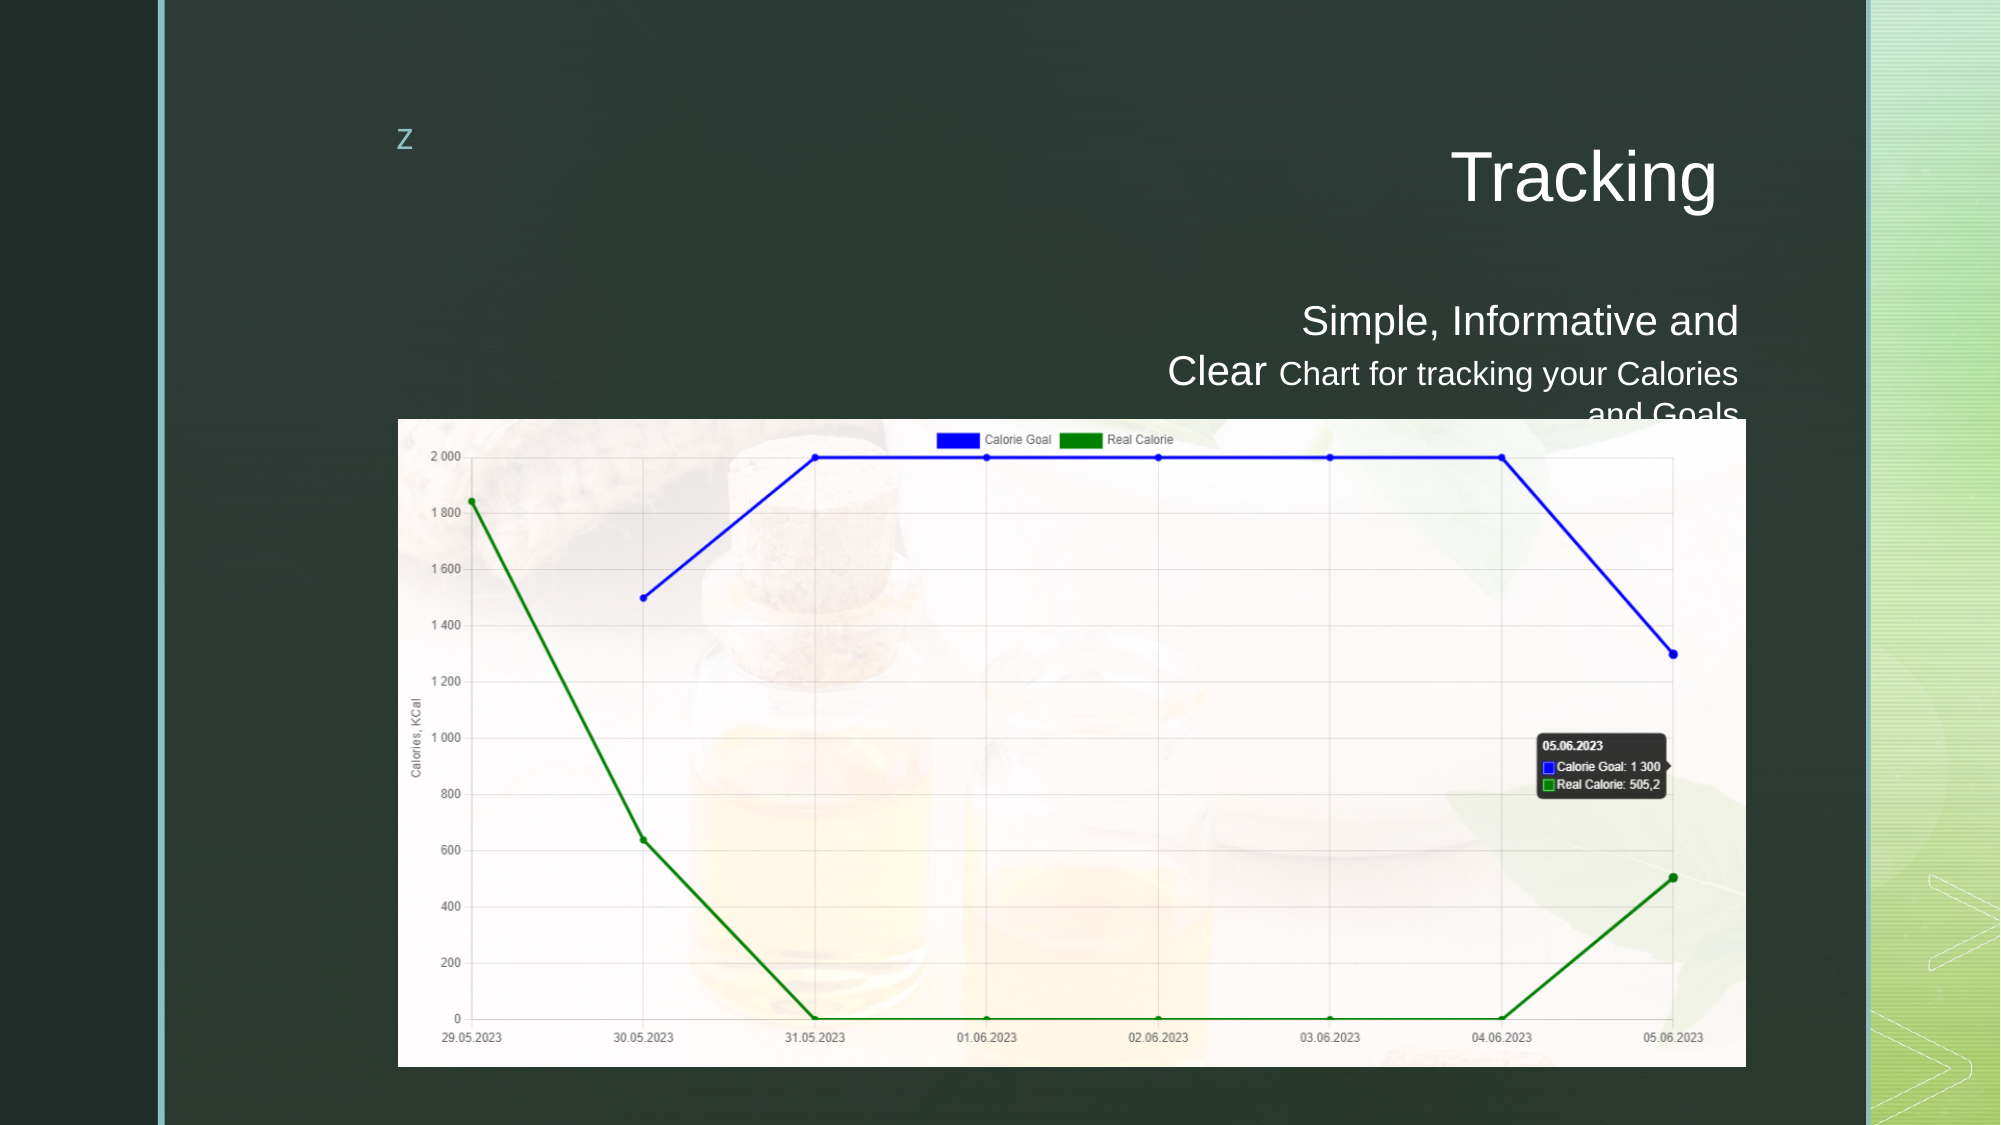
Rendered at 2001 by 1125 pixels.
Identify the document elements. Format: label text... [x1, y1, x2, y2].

title Tracking [428, 132, 1734, 310]
picture [398, 419, 1747, 1067]
text_box Simple, Informative and Clear Chart for tracking your Calories and Goals [1094, 286, 1755, 441]
picture [1871, 0, 2001, 1125]
